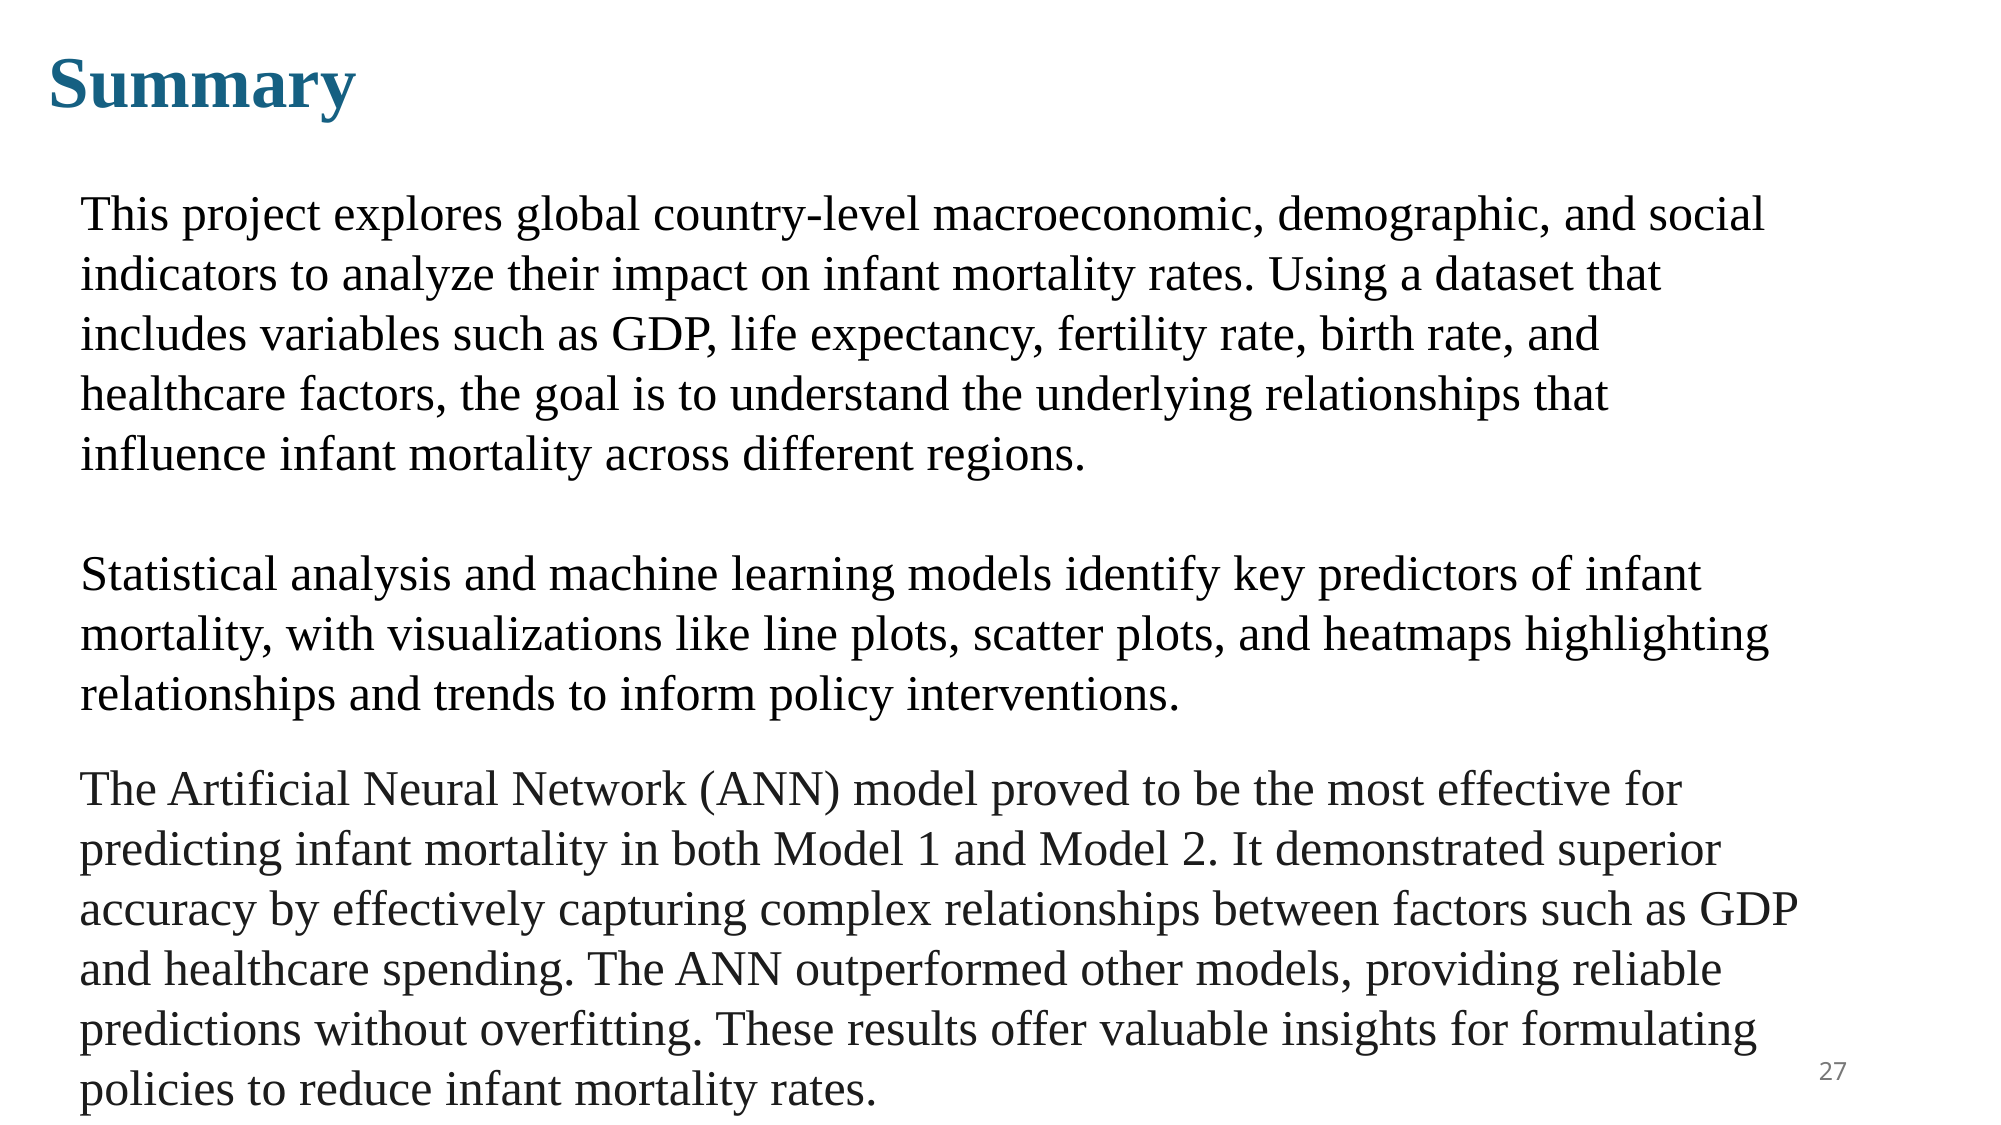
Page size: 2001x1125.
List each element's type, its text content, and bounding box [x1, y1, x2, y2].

text_box This project explores global country-level macroeconomic, demographic, and social indicators to analyze their impact on infant mortality rates. Using a dataset that includes variables such as GDP, life expectancy, fertility rate, birth rate, and healthcare factors, the goal is to understand the underlying relationships that influence infant mortality across different regions. Statistical analysis and machine learning models identify key predictors of infant mortality, with visualizations like line plots, scatter plots, and heatmaps highlighting relationships and trends to inform policy interventions. [65, 172, 1791, 728]
slide_number 27 [1412, 1042, 1863, 1103]
text_box Summary [33, 26, 967, 130]
text_box The Artificial Neural Network (ANN) model proved to be the most effective for predicting infant mortality in both Model 1 and Model 2. It demonstrated superior accuracy by effectively capturing complex relationships between factors such as GDP and healthcare spending. The ANN outperformed other models, providing reliable predictions without overfitting. These results offer valuable insights for formulating policies to reduce infant mortality rates. [64, 747, 1832, 1125]
